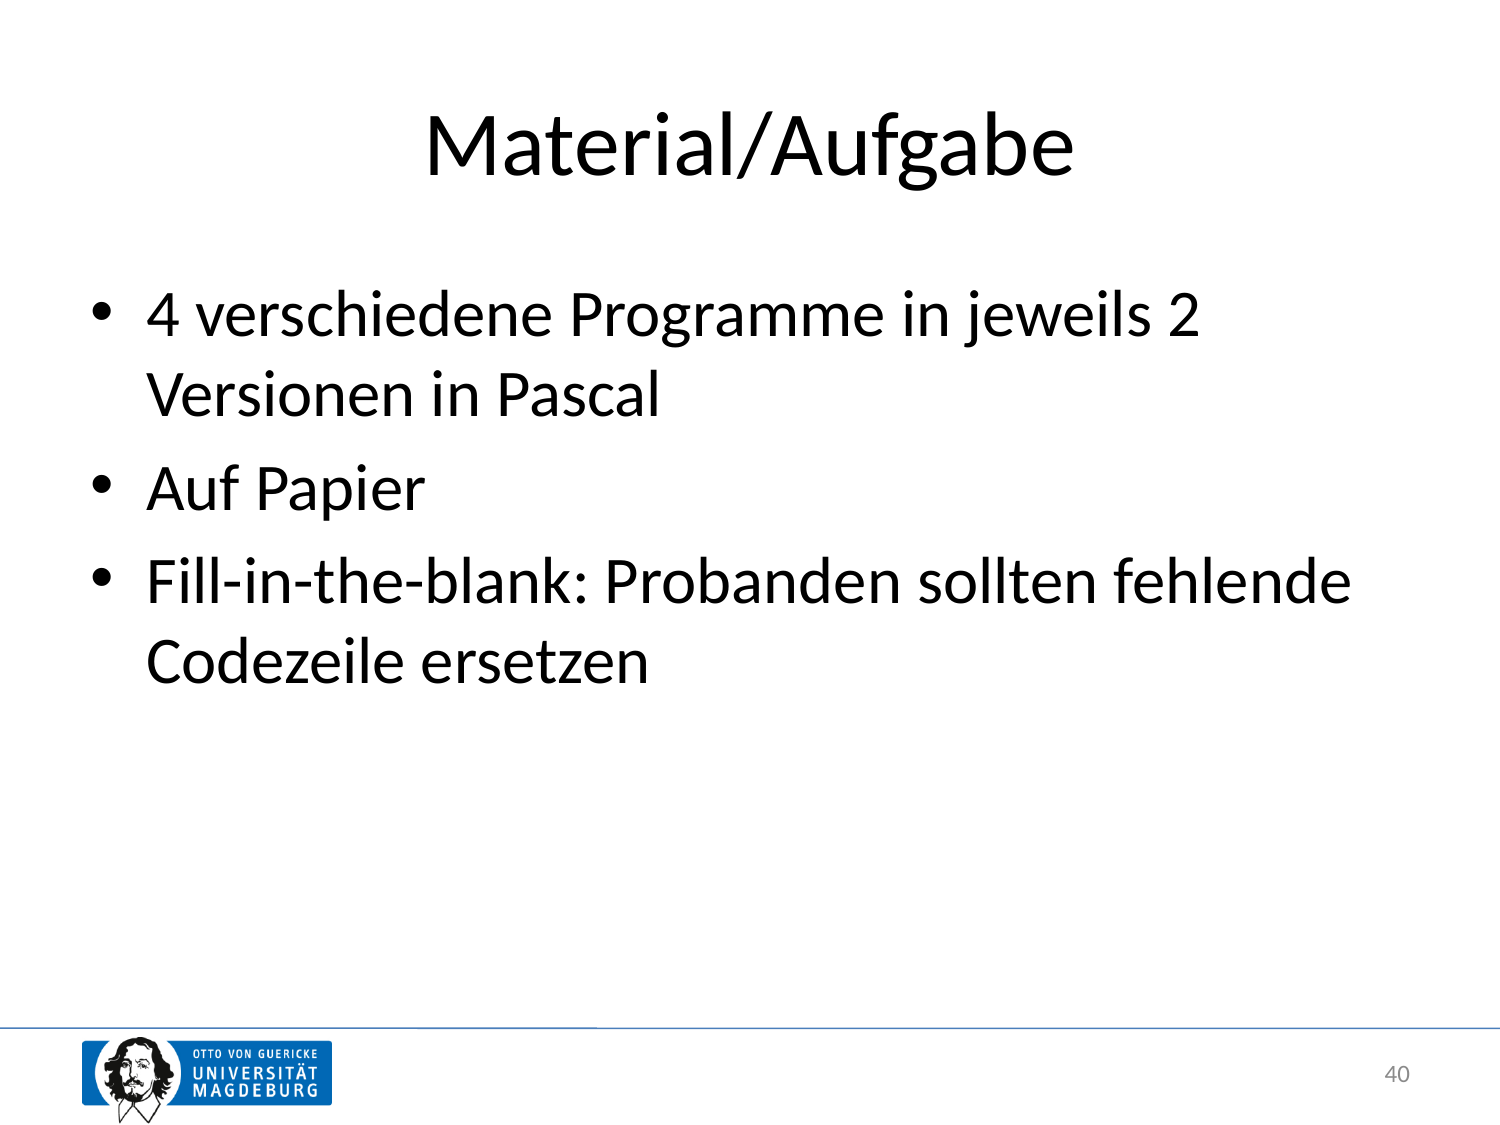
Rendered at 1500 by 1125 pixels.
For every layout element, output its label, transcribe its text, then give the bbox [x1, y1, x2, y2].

title Material/Aufgabe [75, 45, 1425, 233]
picture [82, 1037, 340, 1125]
slide_number 40 [1289, 1042, 1425, 1103]
list 4 verschiedene Programme in jeweils 2 Versionen in Pascal Auf Papier Fill-in-the-blank: Probanden sollten fehlende Codezeile ersetzen [75, 262, 1425, 1005]
